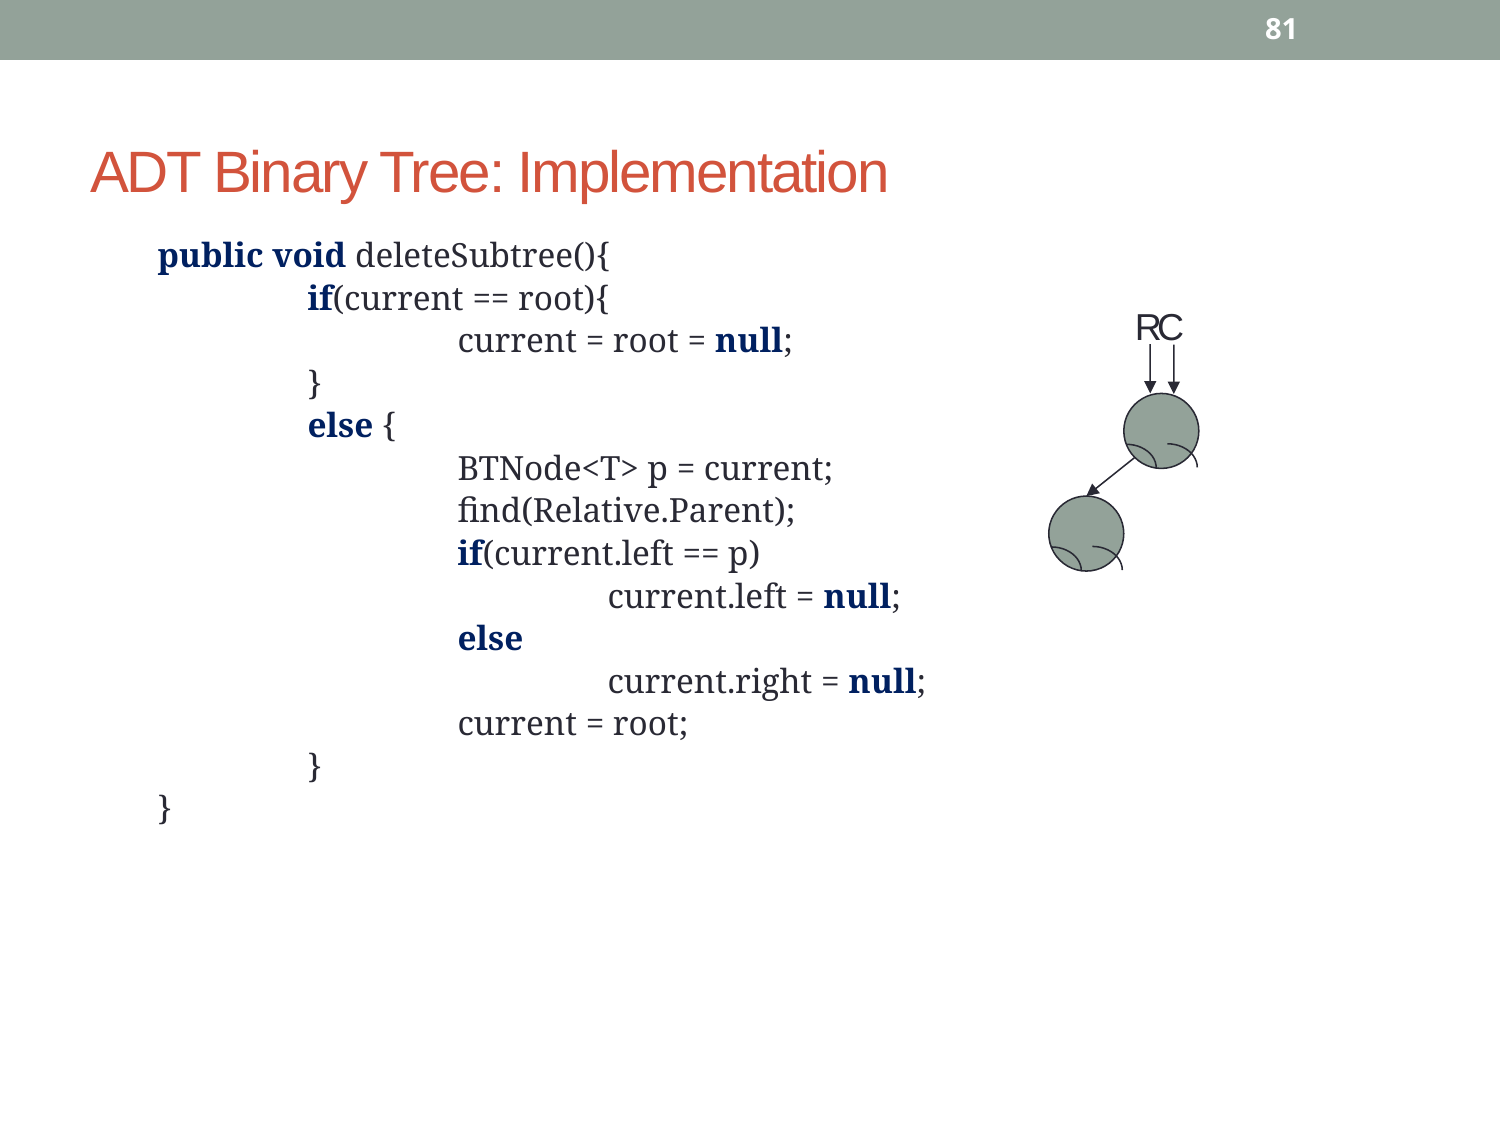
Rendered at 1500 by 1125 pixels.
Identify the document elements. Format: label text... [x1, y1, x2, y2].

title ADT Binary Tree: Implementation [75, 87, 1425, 250]
list public void deleteSubtree(){ if(current == root){ current = root = null; } else { BTNode<T> p = current; find(Relative.Parent); if(current.left == p) current.left = null; else current.right = null; current = root; } } [112, 250, 1375, 957]
slide_number 81 [1250, 3, 1425, 57]
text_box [1021, 495, 1125, 595]
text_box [1085, 457, 1136, 497]
text_box [1144, 356, 1157, 390]
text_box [1096, 393, 1200, 492]
text_box [1167, 344, 1181, 390]
text_box C [1142, 295, 1199, 356]
text_box R [1119, 295, 1142, 356]
